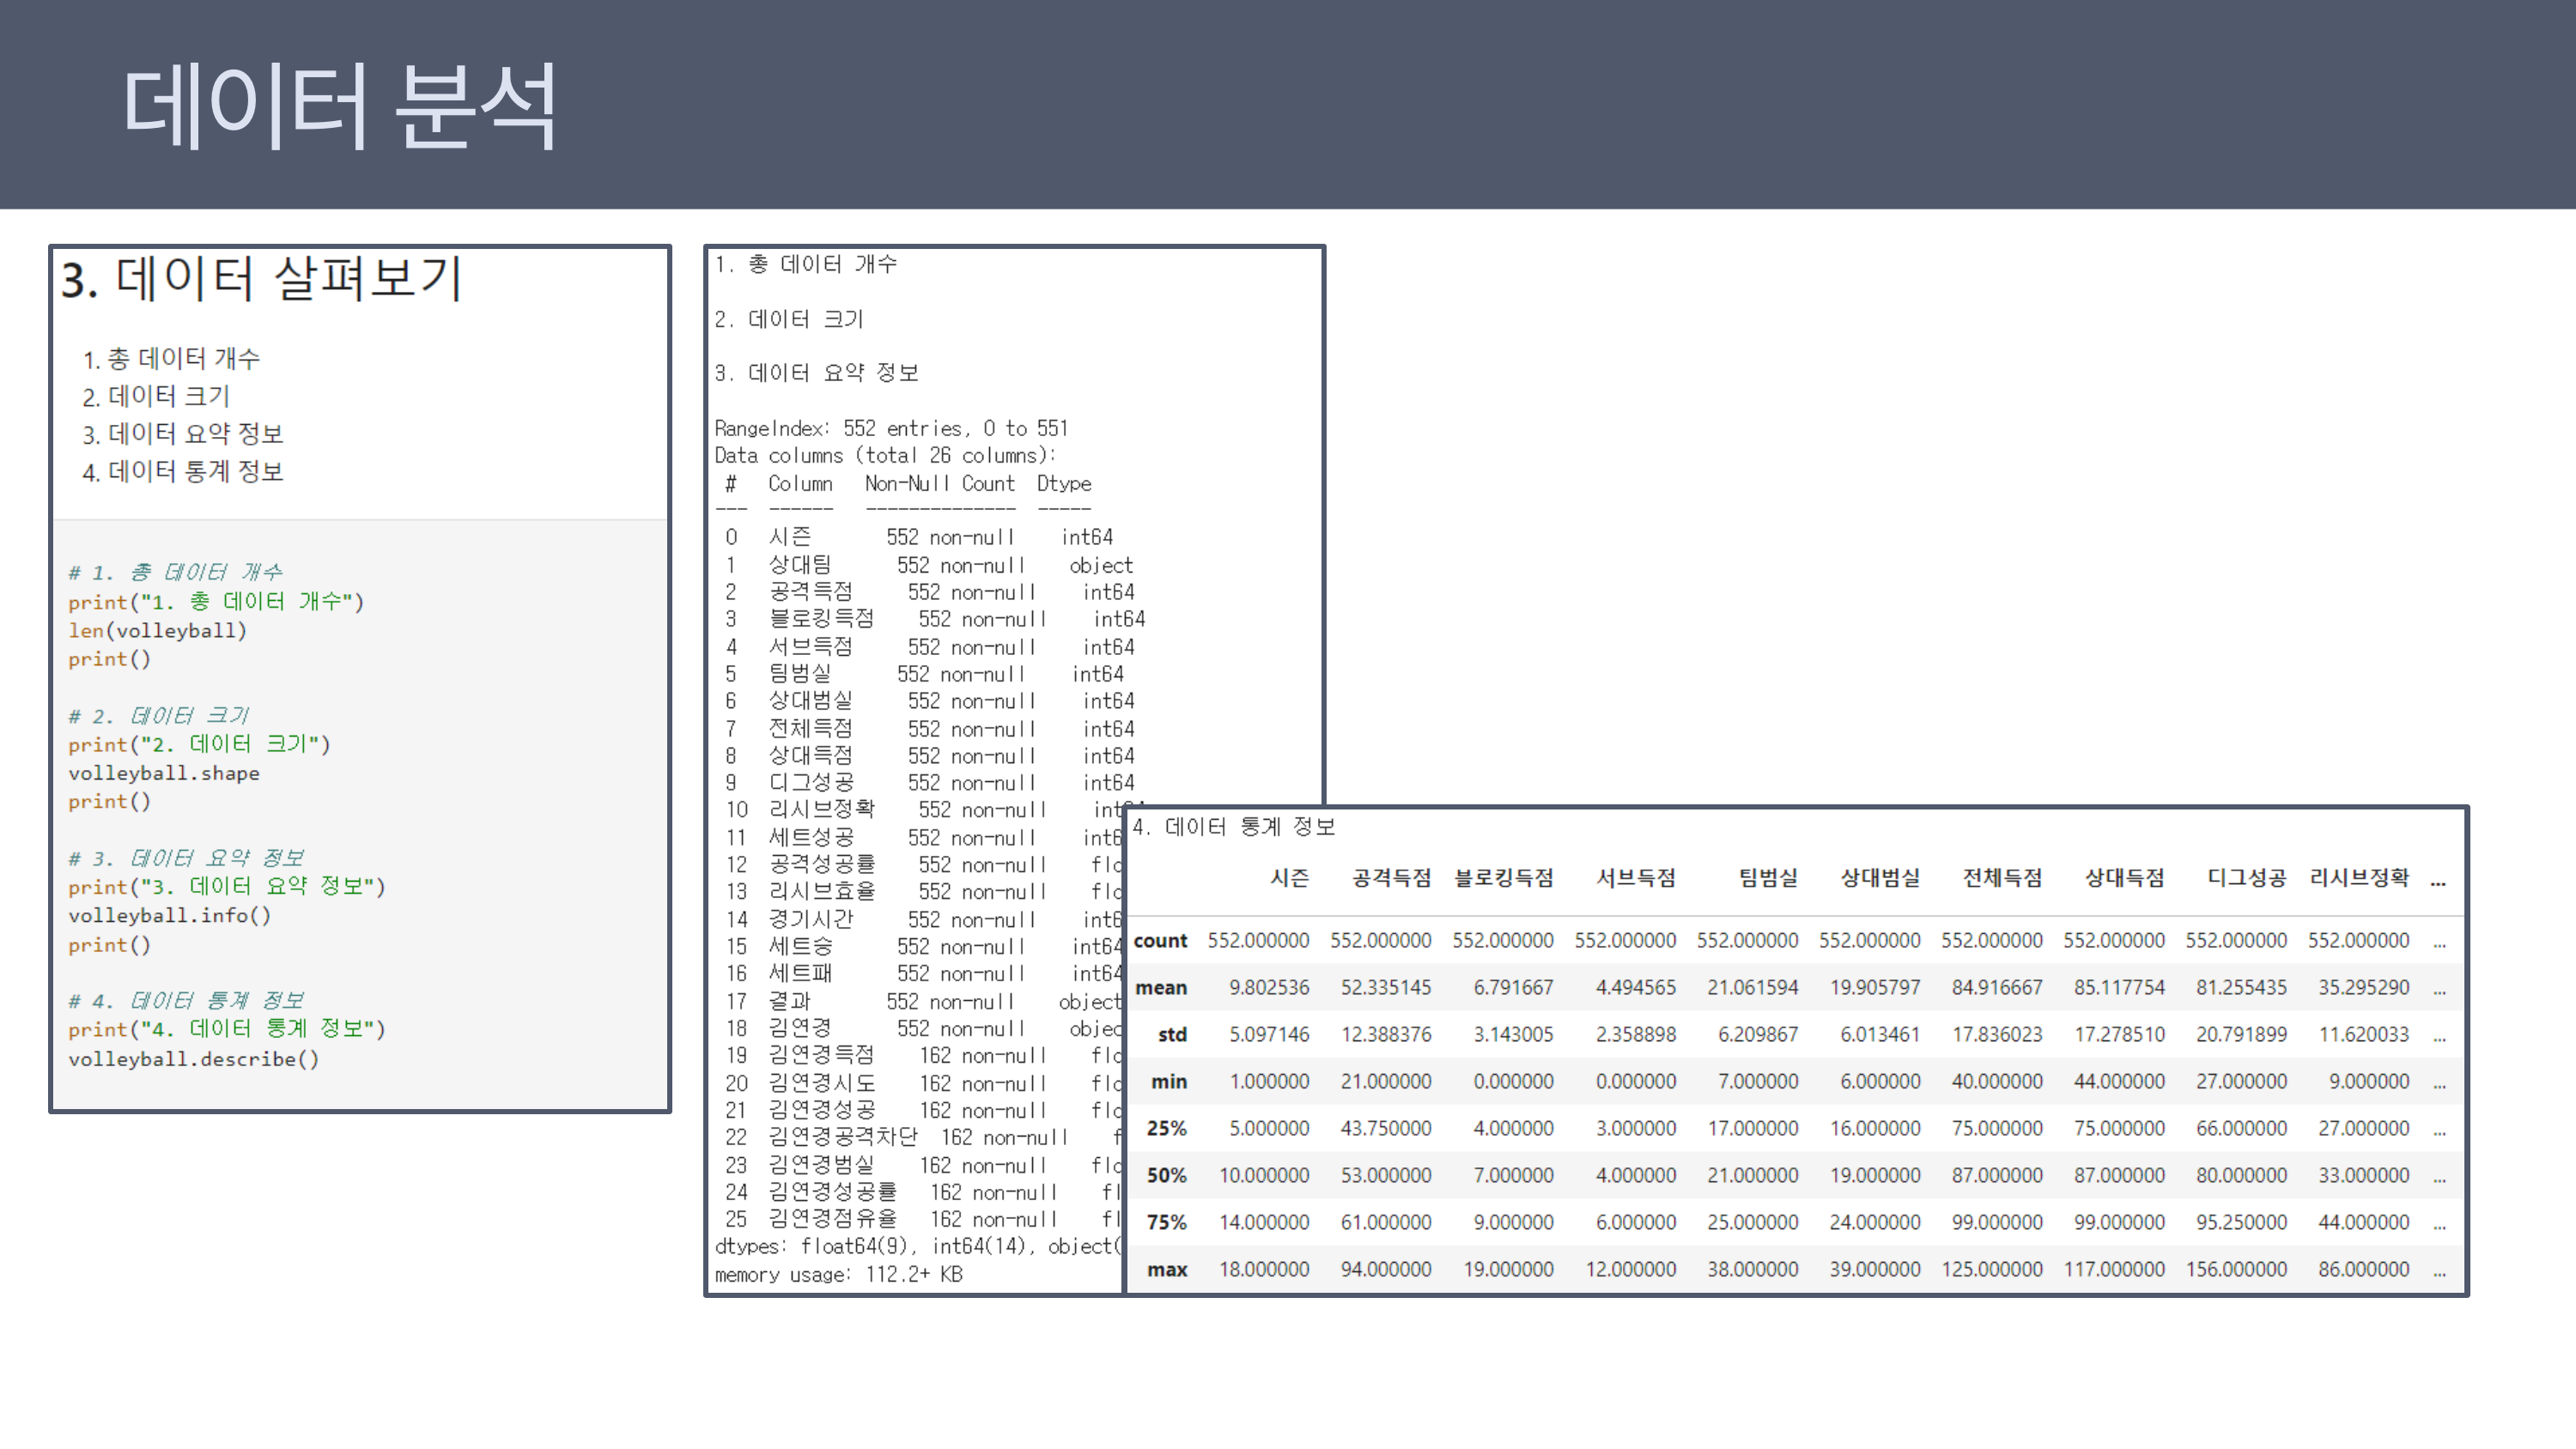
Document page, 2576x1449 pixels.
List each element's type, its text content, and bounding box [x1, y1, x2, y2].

picture [53, 248, 667, 1109]
text_box 데이터 분석 [106, 39, 1643, 168]
picture [708, 248, 2465, 1293]
text_box [0, 0, 2576, 211]
